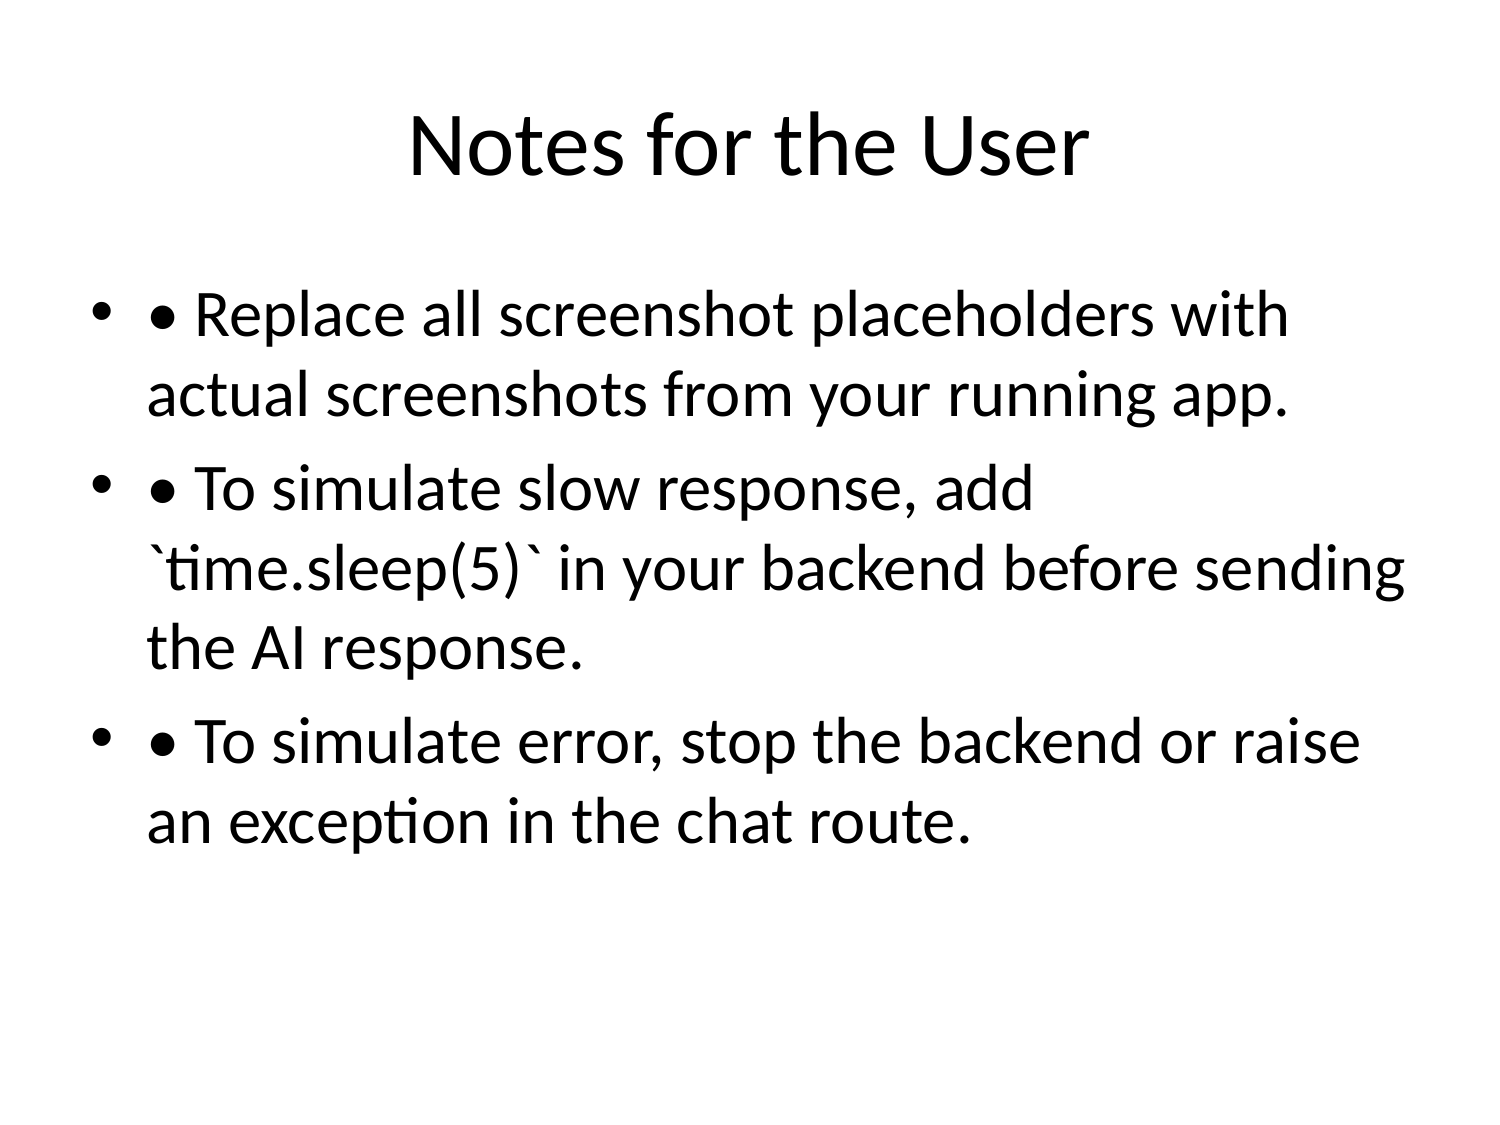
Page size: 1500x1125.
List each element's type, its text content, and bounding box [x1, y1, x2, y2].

title Notes for the User [75, 45, 1425, 233]
list • Replace all screenshot placeholders with actual screenshots from your running app. • To simulate slow response, add `time.sleep(5)` in your backend before sending the AI response. • To simulate error, stop the backend or raise an exception in the chat route. [75, 262, 1425, 1005]
